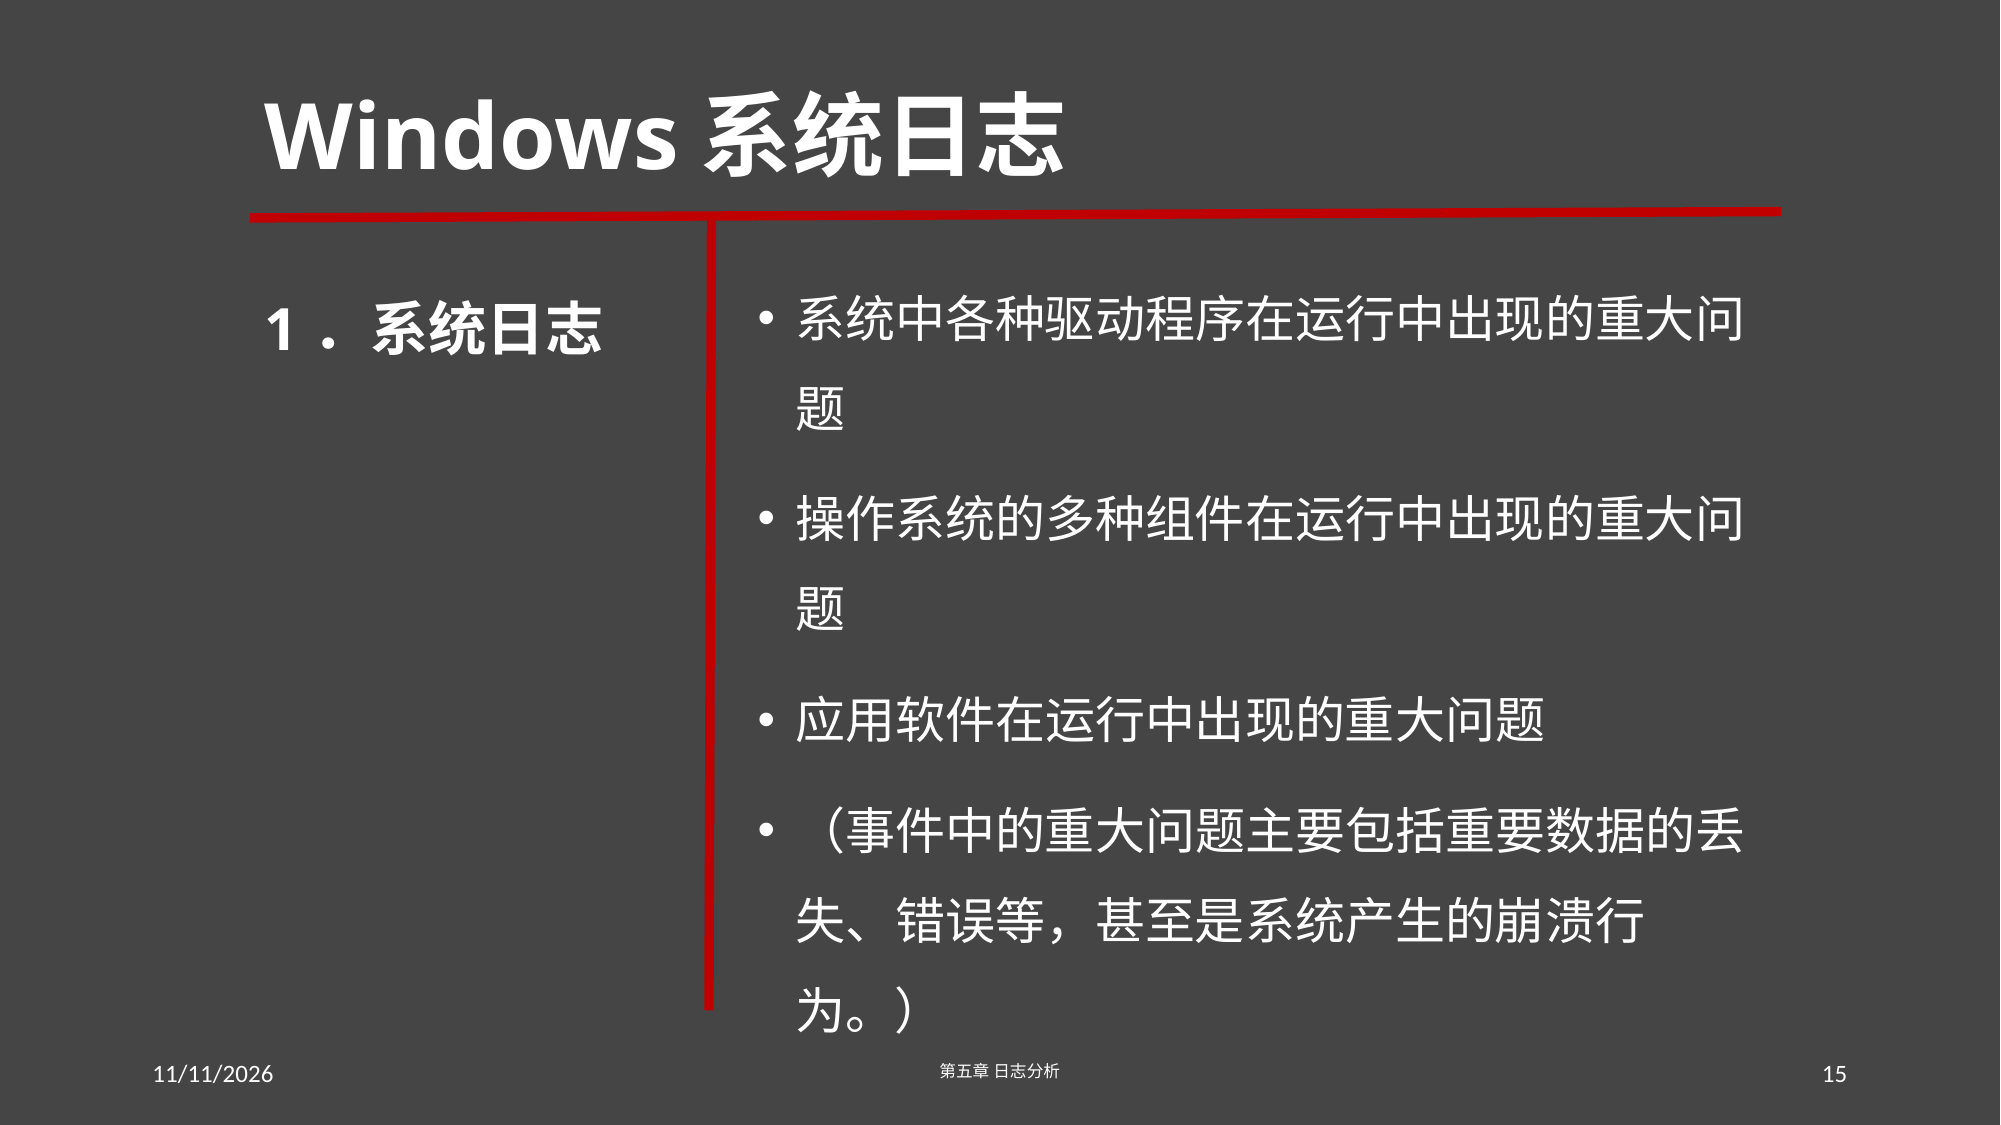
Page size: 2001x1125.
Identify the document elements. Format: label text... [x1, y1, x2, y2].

slide_number 15 [1412, 1042, 1863, 1103]
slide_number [137, 1042, 588, 1103]
title Windows系统日志 [249, 30, 1782, 249]
footer 第五章 日志分析 [662, 1042, 1338, 1103]
list 1．系统日志 [249, 249, 678, 1011]
list 系统中各种驱动程序在运行中出现的重大问题 操作系统的多种组件在运行中出现的重大问题 应用软件在运行中出现的重大问题 （事件中的重大问题主要包括重要数据的丢失、错误等，甚至是系统产生的崩溃行为。） [742, 249, 1782, 1011]
